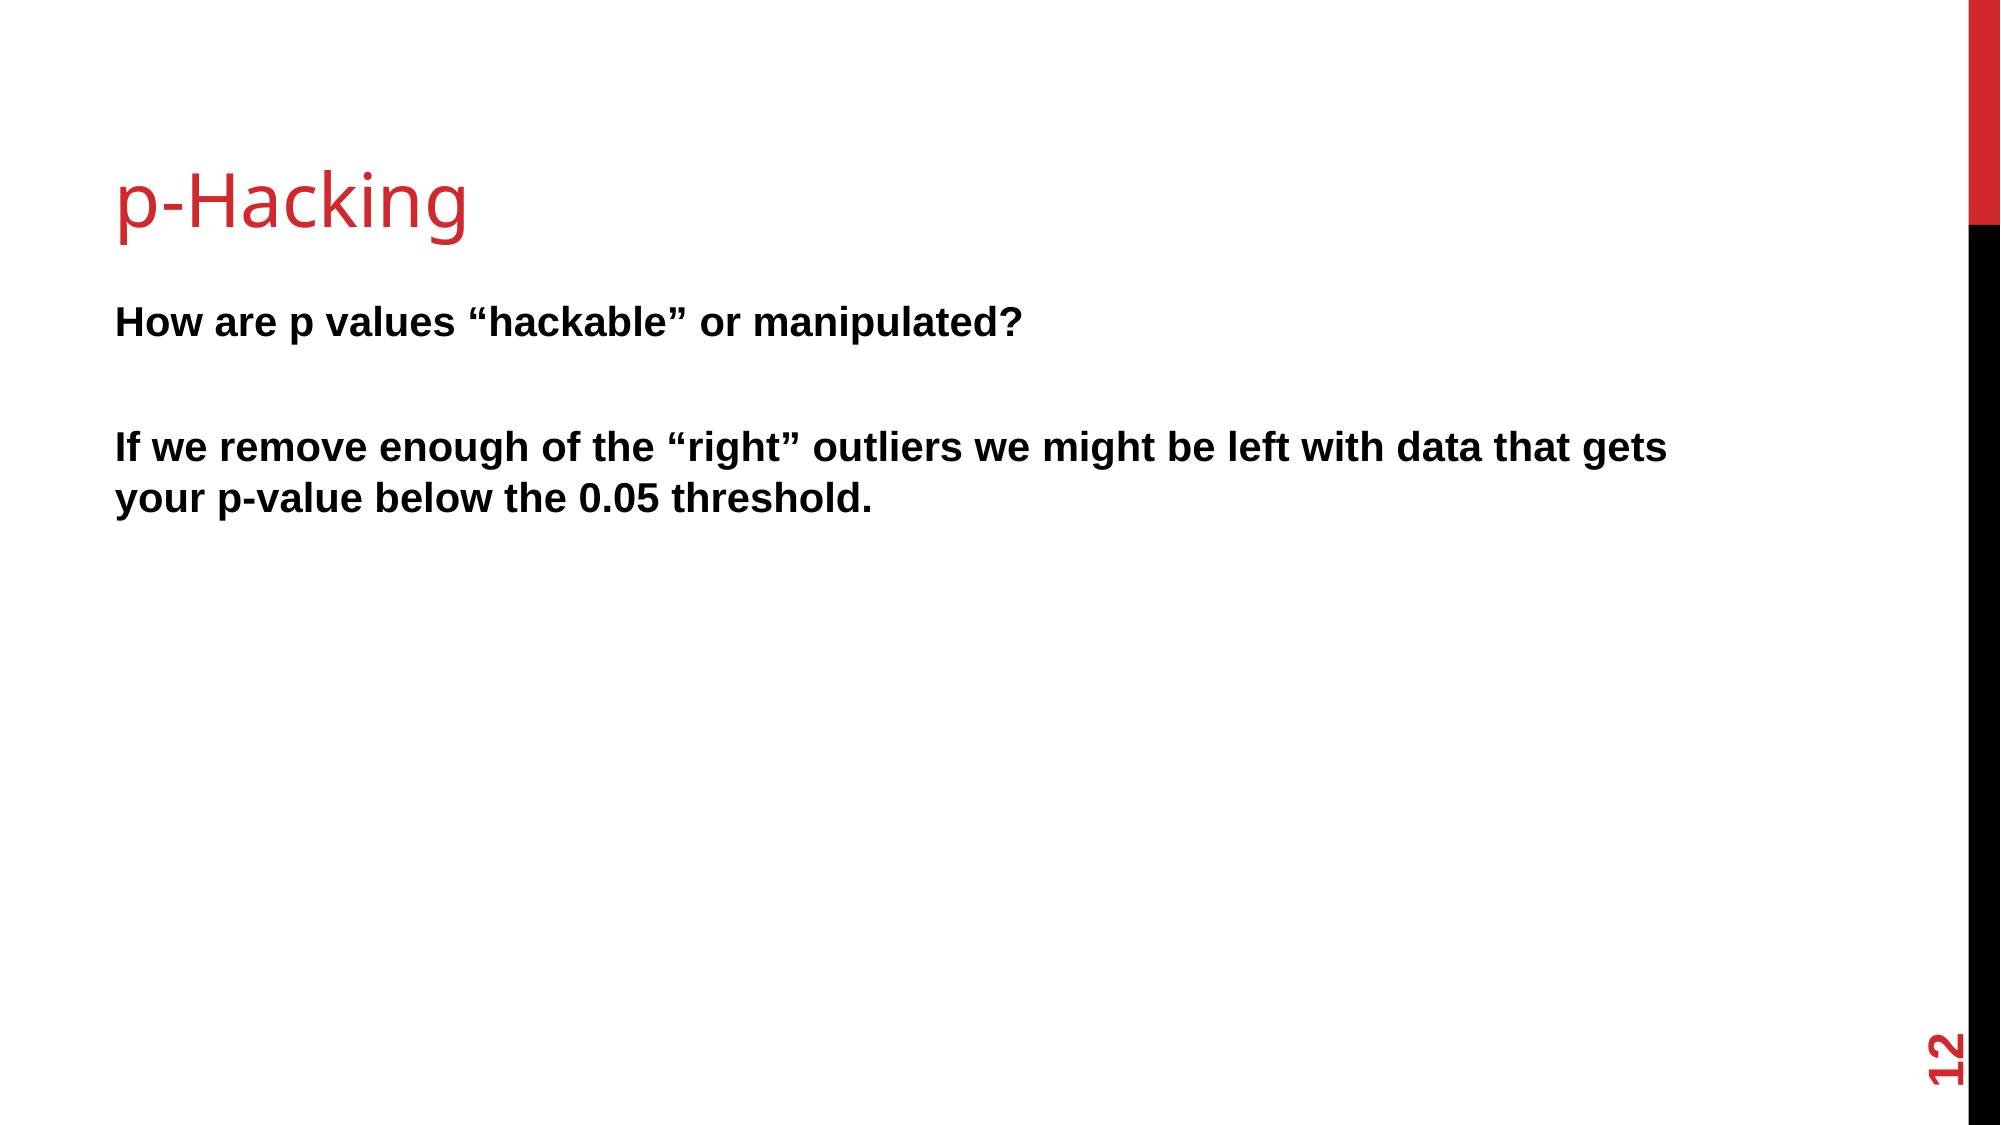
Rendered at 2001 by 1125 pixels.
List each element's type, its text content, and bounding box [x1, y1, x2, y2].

title p-Hacking [99, 25, 1367, 250]
slide_number ‹#› [1903, 887, 1984, 1104]
list How are p values “hackable” or manipulated? If we remove enough of the “right” outliers we might be left with data that gets your p-value below the 0.05 threshold. [99, 287, 1767, 1005]
